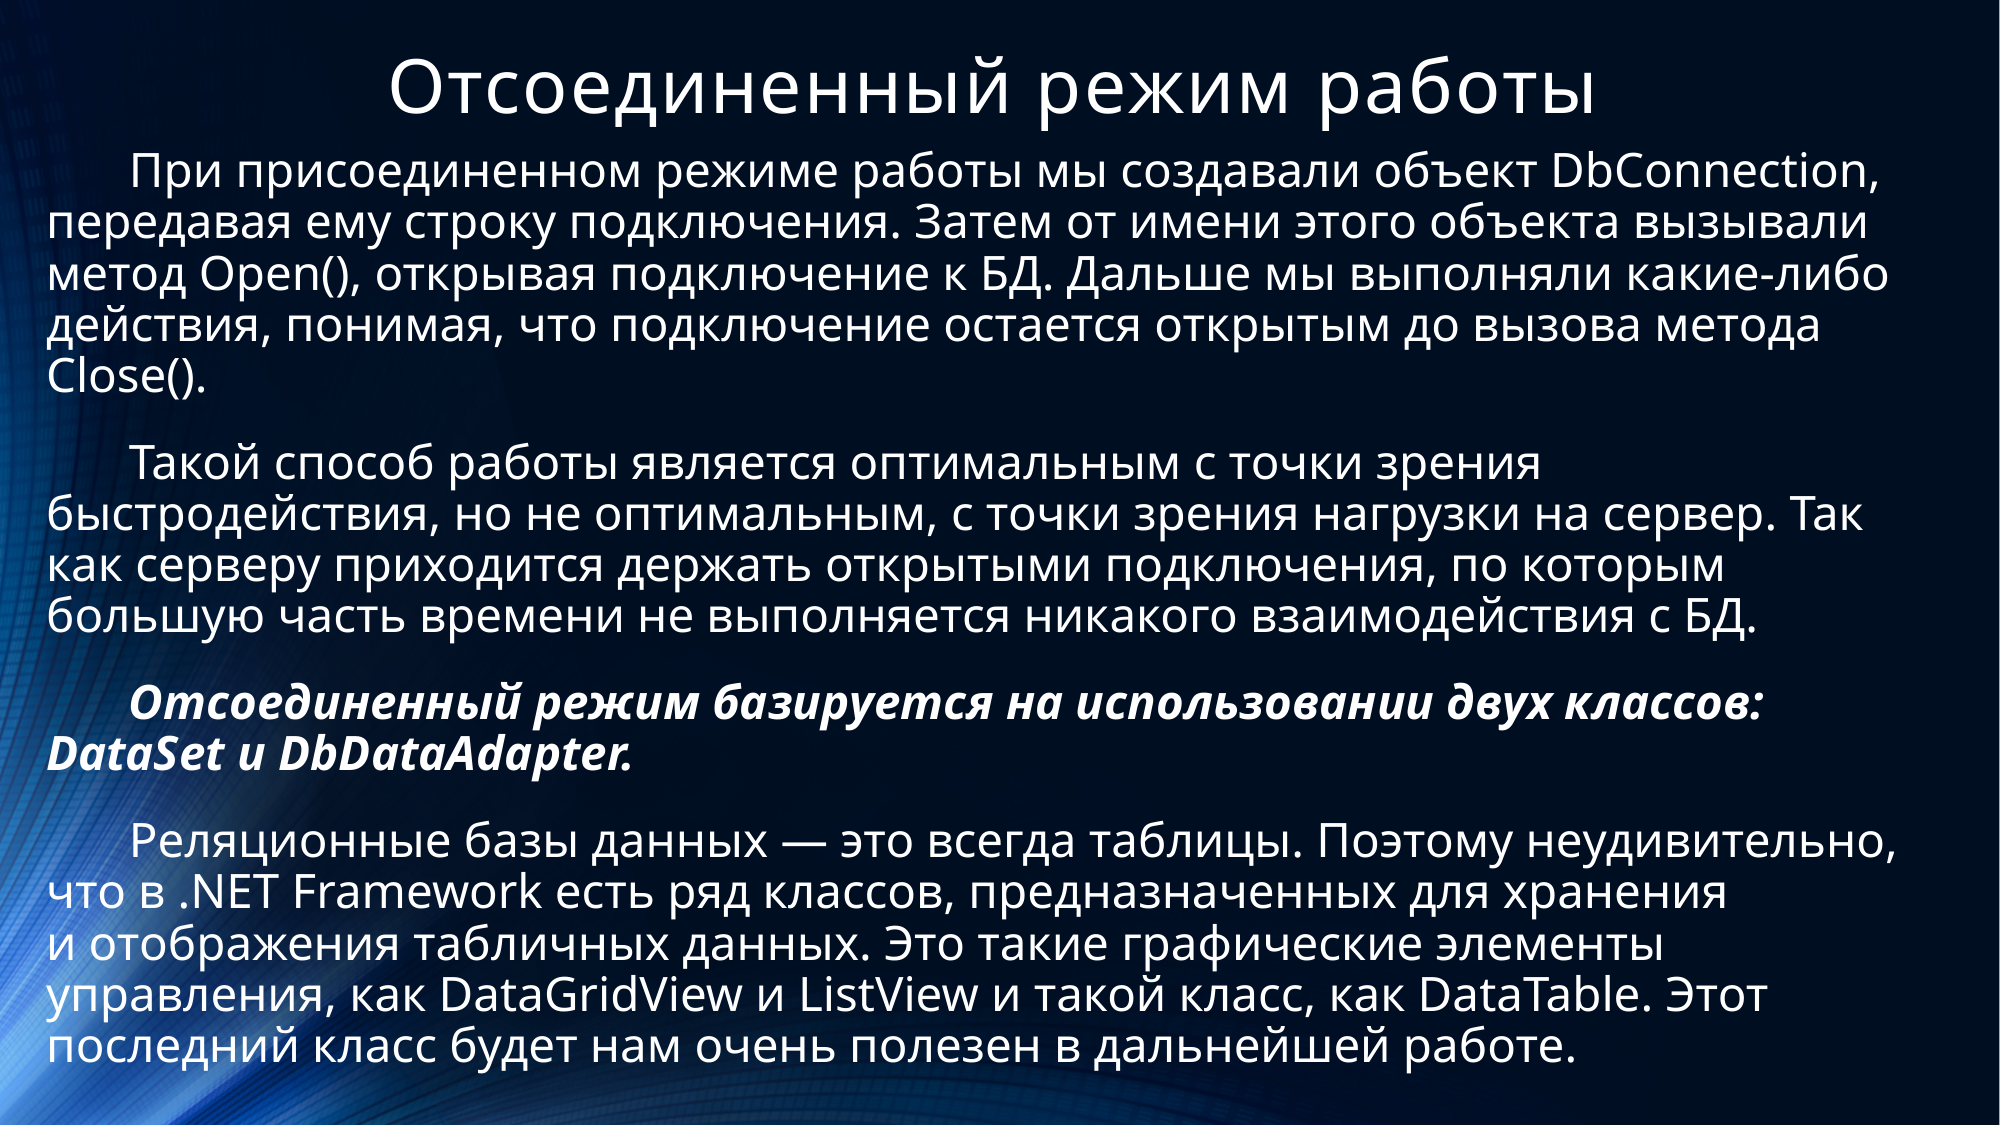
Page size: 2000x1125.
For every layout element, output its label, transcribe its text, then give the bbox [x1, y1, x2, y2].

picture [0, 0, 2000, 1125]
title Отсоединенный режим работы [31, 30, 1957, 137]
list При присоединенном режиме работы мы создавали объект DbConnection, передавая ему строку подключения. Затем от имени этого объекта вызывали метод Open(), открывая подключение к БД. Дальше мы выполняли какие-либо действия, понимая, что подключение остается открытым до вызова метода Close(). Такой способ работы является оптимальным с точки зрения быстродействия, но не оптимальным, с точки зрения нагрузки на сервер. Так как серверу приходится держать открытыми подключения, по которым большую часть времени не выполняется никакого взаимодействия с БД. Отсоединенный режим базируется на использовании двух классов: DataSet и DbDataAdapter. Реляционные базы данных — это всегда таблицы. Поэтому неудивительно, что в .NET Framework есть ряд классов, предназначенных для хранения и отображения табличных данных. Это такие графические элементы управления, как DataGridView и ListView и такой класс, как DataTable. Этот последний класс будет нам очень полезен в дальнейшей работе. [31, 137, 1957, 1083]
